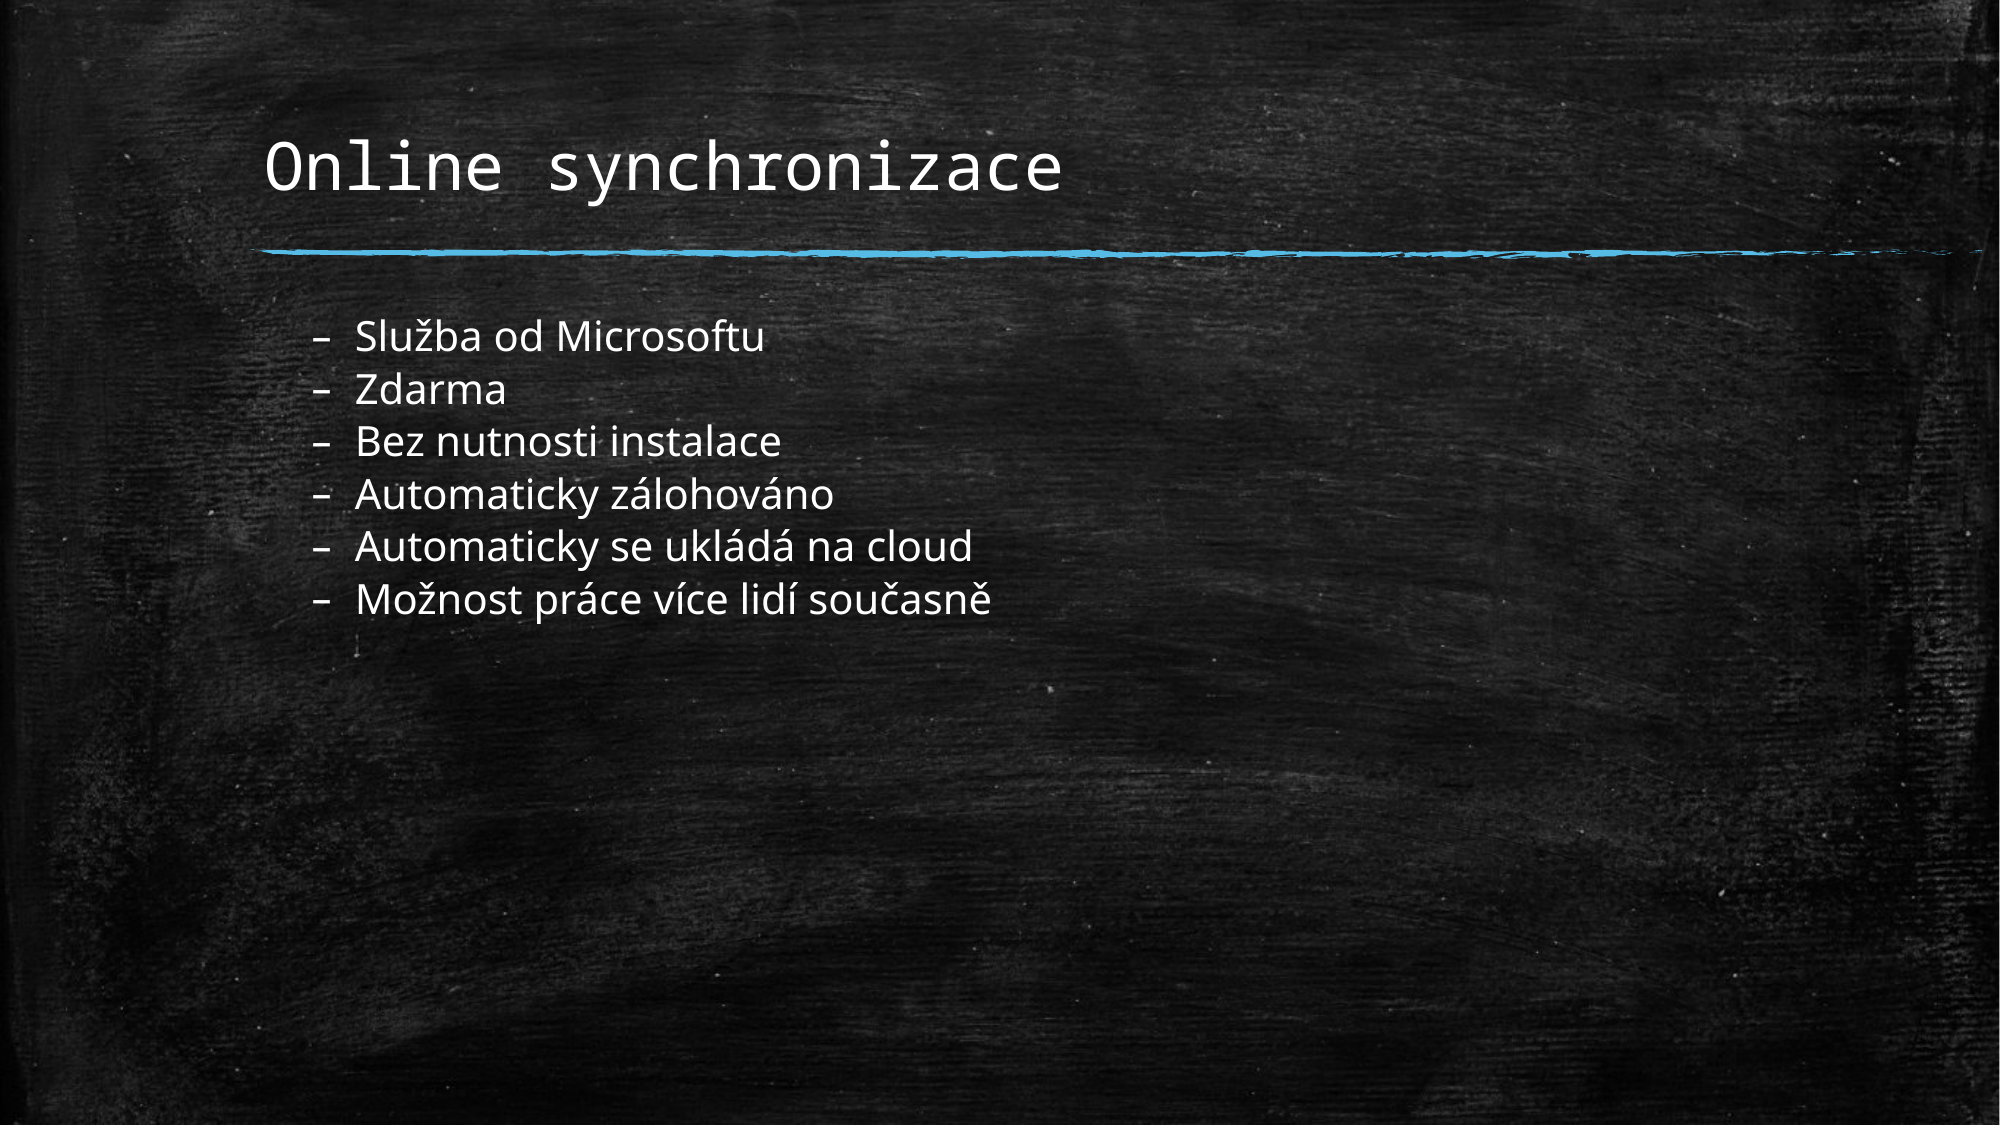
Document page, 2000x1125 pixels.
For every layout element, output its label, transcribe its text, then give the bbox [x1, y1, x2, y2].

list Služba od Microsoftu Zdarma Bez nutnosti instalace Automaticky zálohováno Automaticky se ukládá na cloud Možnost práce více lidí současně [249, 312, 1750, 1013]
title Online synchronizace [249, 45, 1750, 213]
